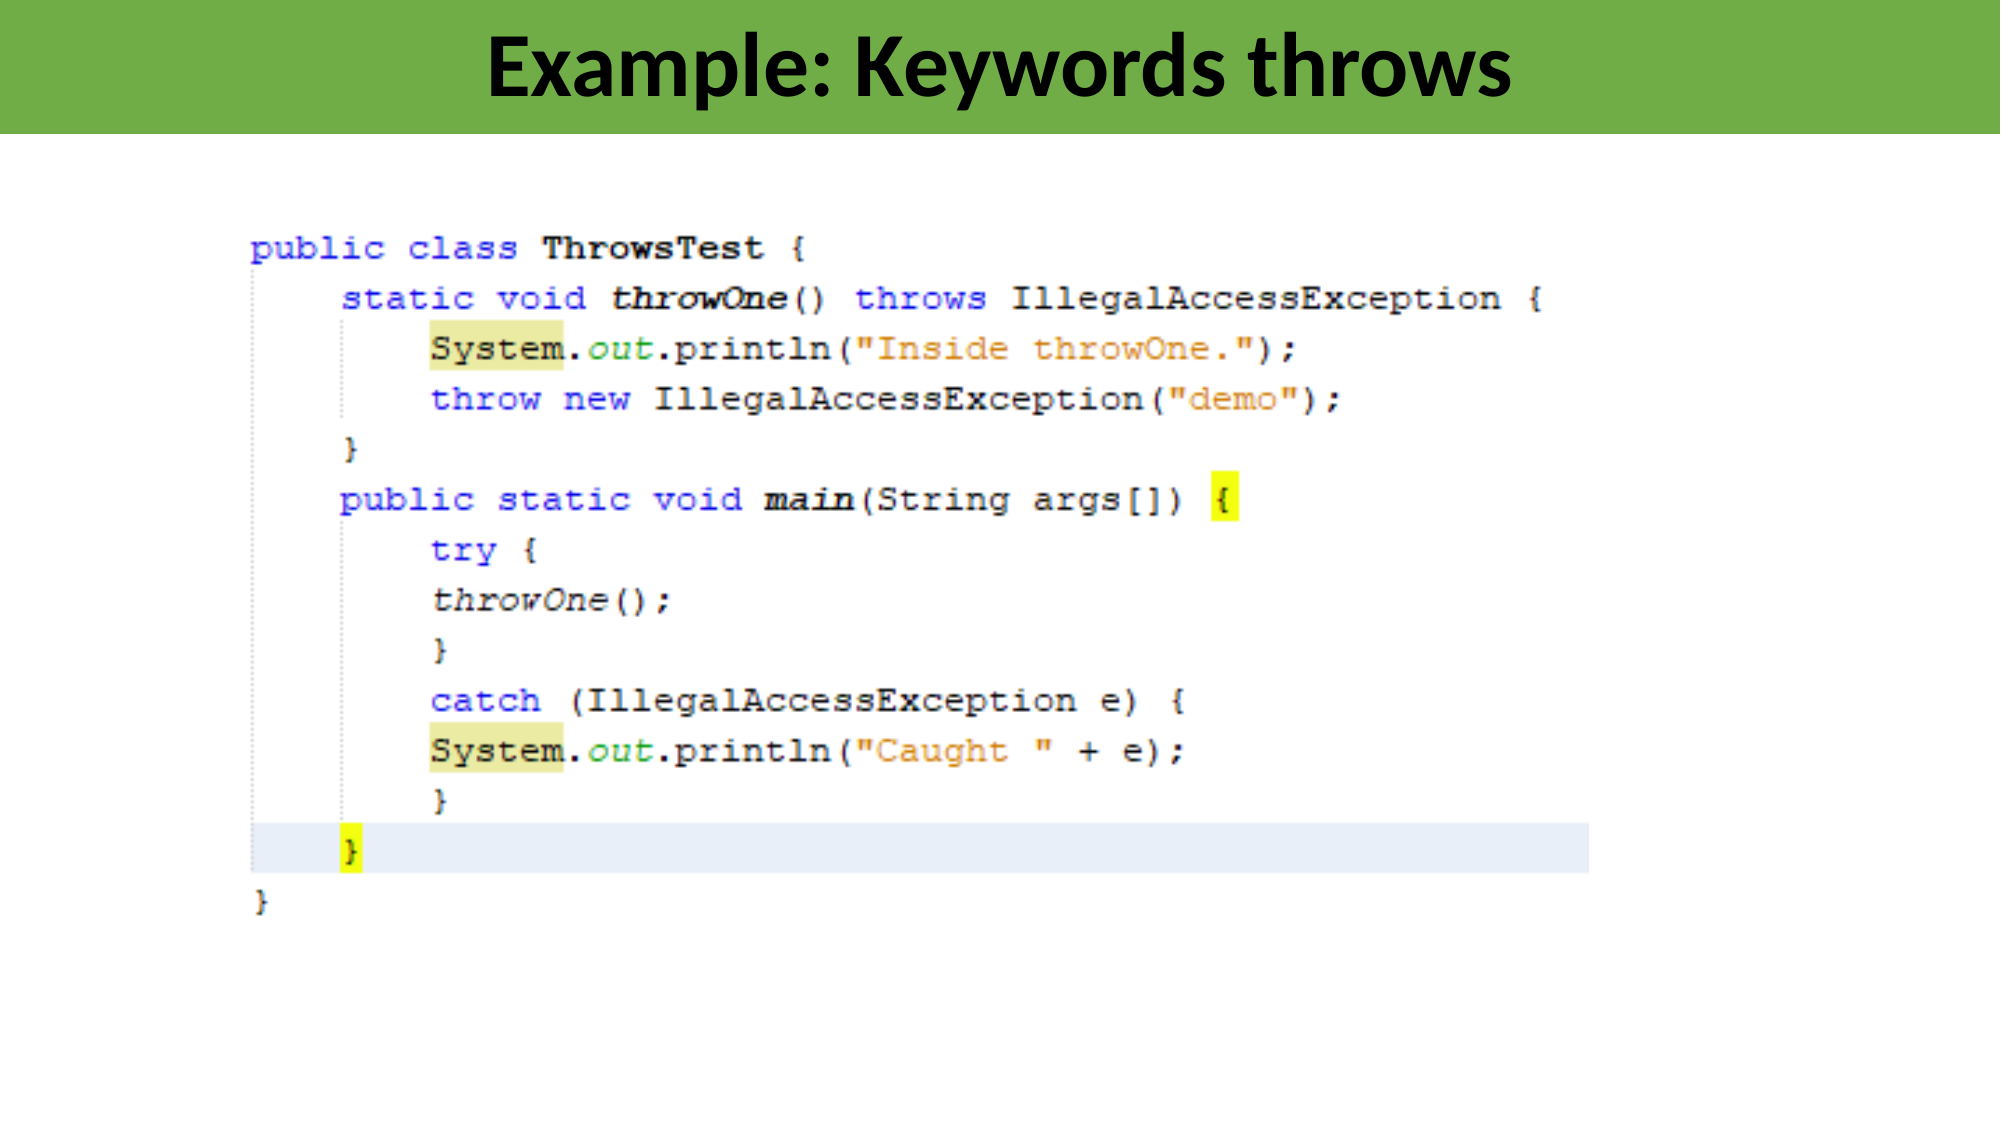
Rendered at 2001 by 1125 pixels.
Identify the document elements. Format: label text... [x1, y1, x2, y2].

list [235, 226, 1589, 941]
title Example: Keywords throws [0, 0, 2000, 134]
